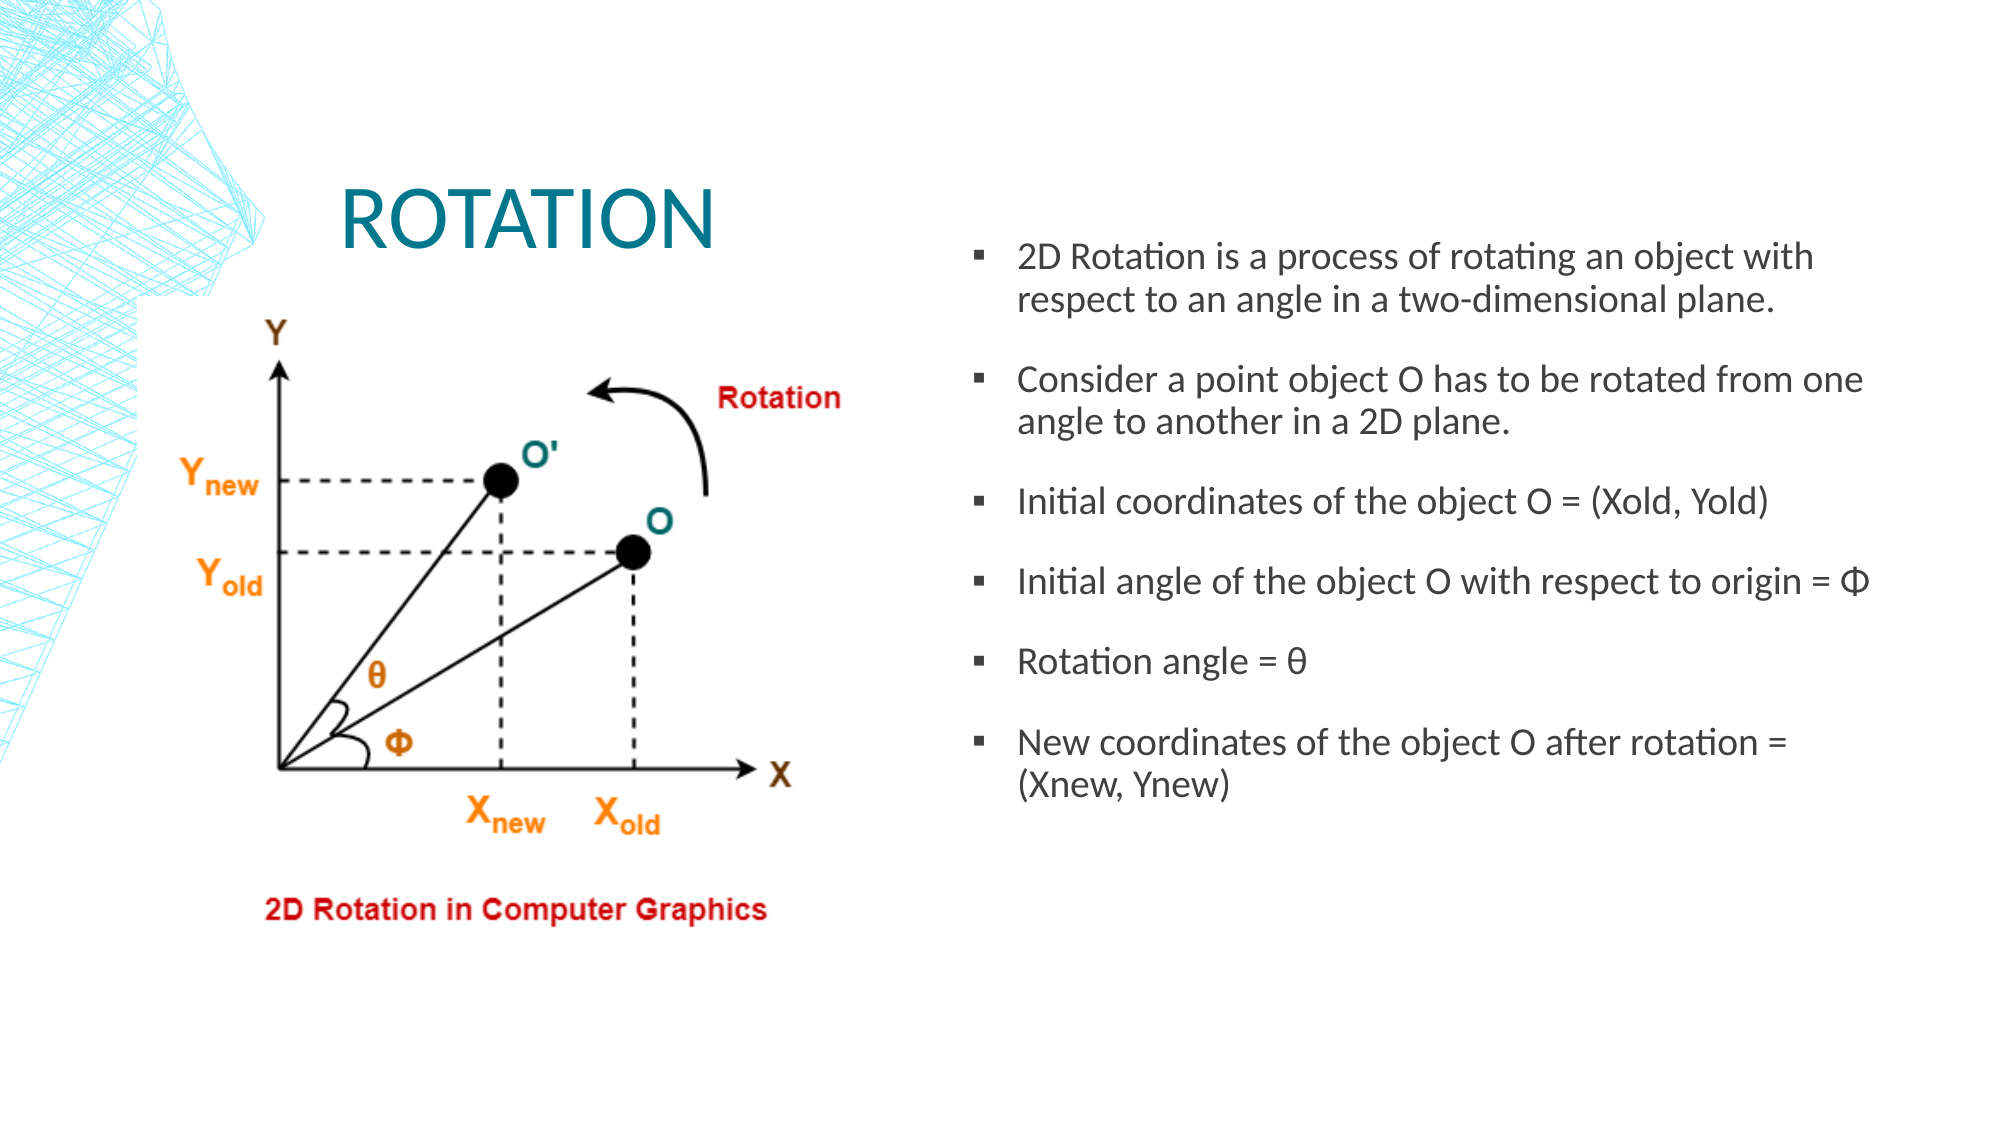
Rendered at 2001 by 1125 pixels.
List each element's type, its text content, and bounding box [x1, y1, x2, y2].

title Rotation [324, 62, 1863, 275]
picture [0, 0, 2001, 1125]
list 2D Rotation is a process of rotating an object with respect to an angle in a two-dimensional plane. Consider a point object O has to be rotated from one angle to another in a 2D plane. Initial coordinates of the object O = (Xold, Yold) Initial angle of the object O with respect to origin = Φ Rotation angle = θ New coordinates of the object O after rotation = (Xnew, Ynew) [957, 227, 1896, 963]
